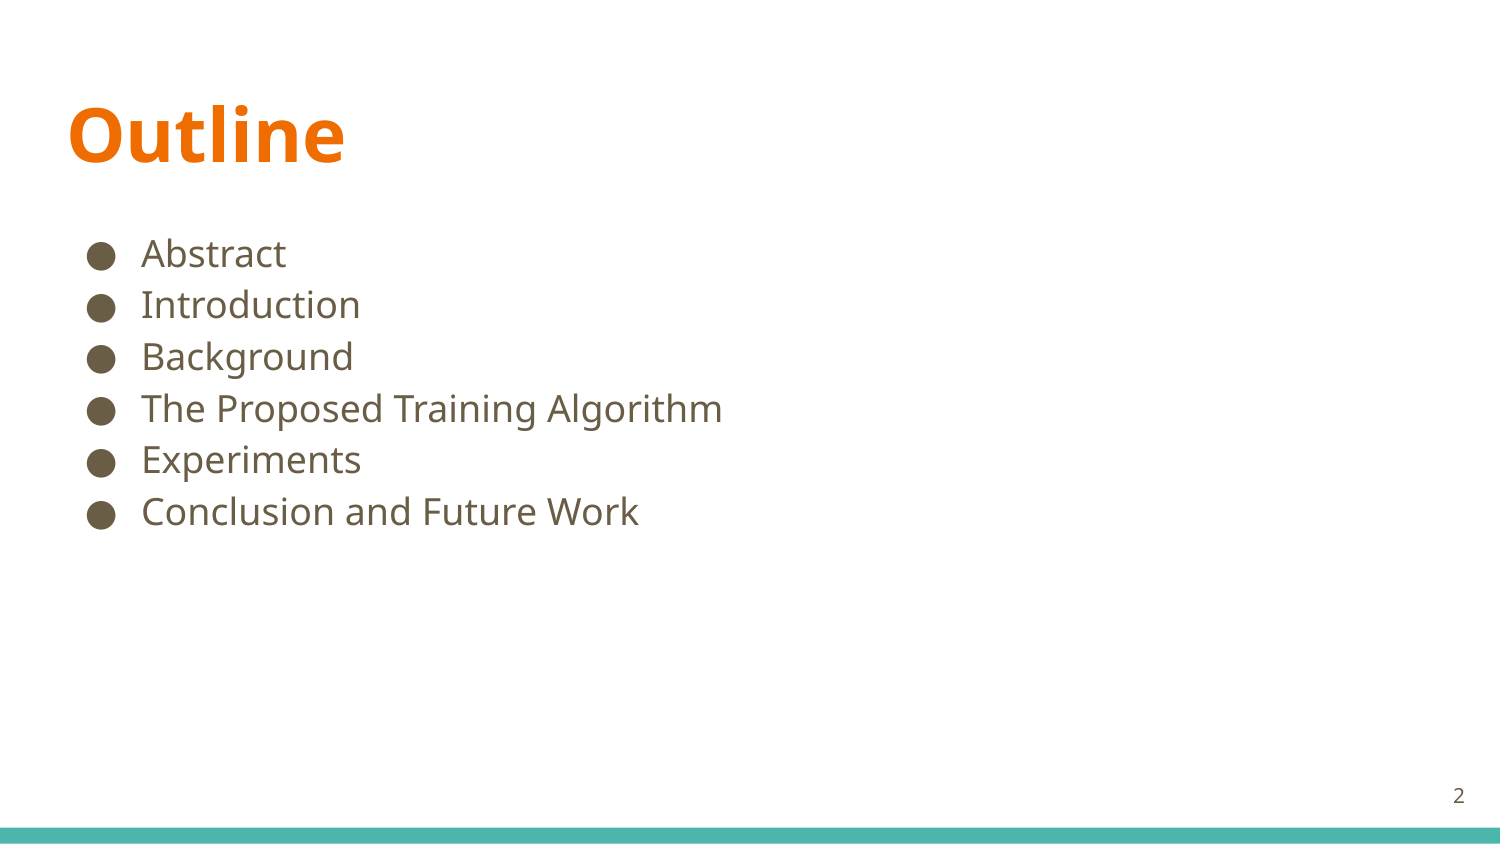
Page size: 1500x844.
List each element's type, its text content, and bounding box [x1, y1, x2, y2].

slide_number ‹#› [1389, 764, 1480, 830]
title Outline [51, 72, 1449, 189]
list Abstract Introduction Background The Proposed Training Algorithm Experiments Conclusion and Future Work [51, 207, 1449, 750]
